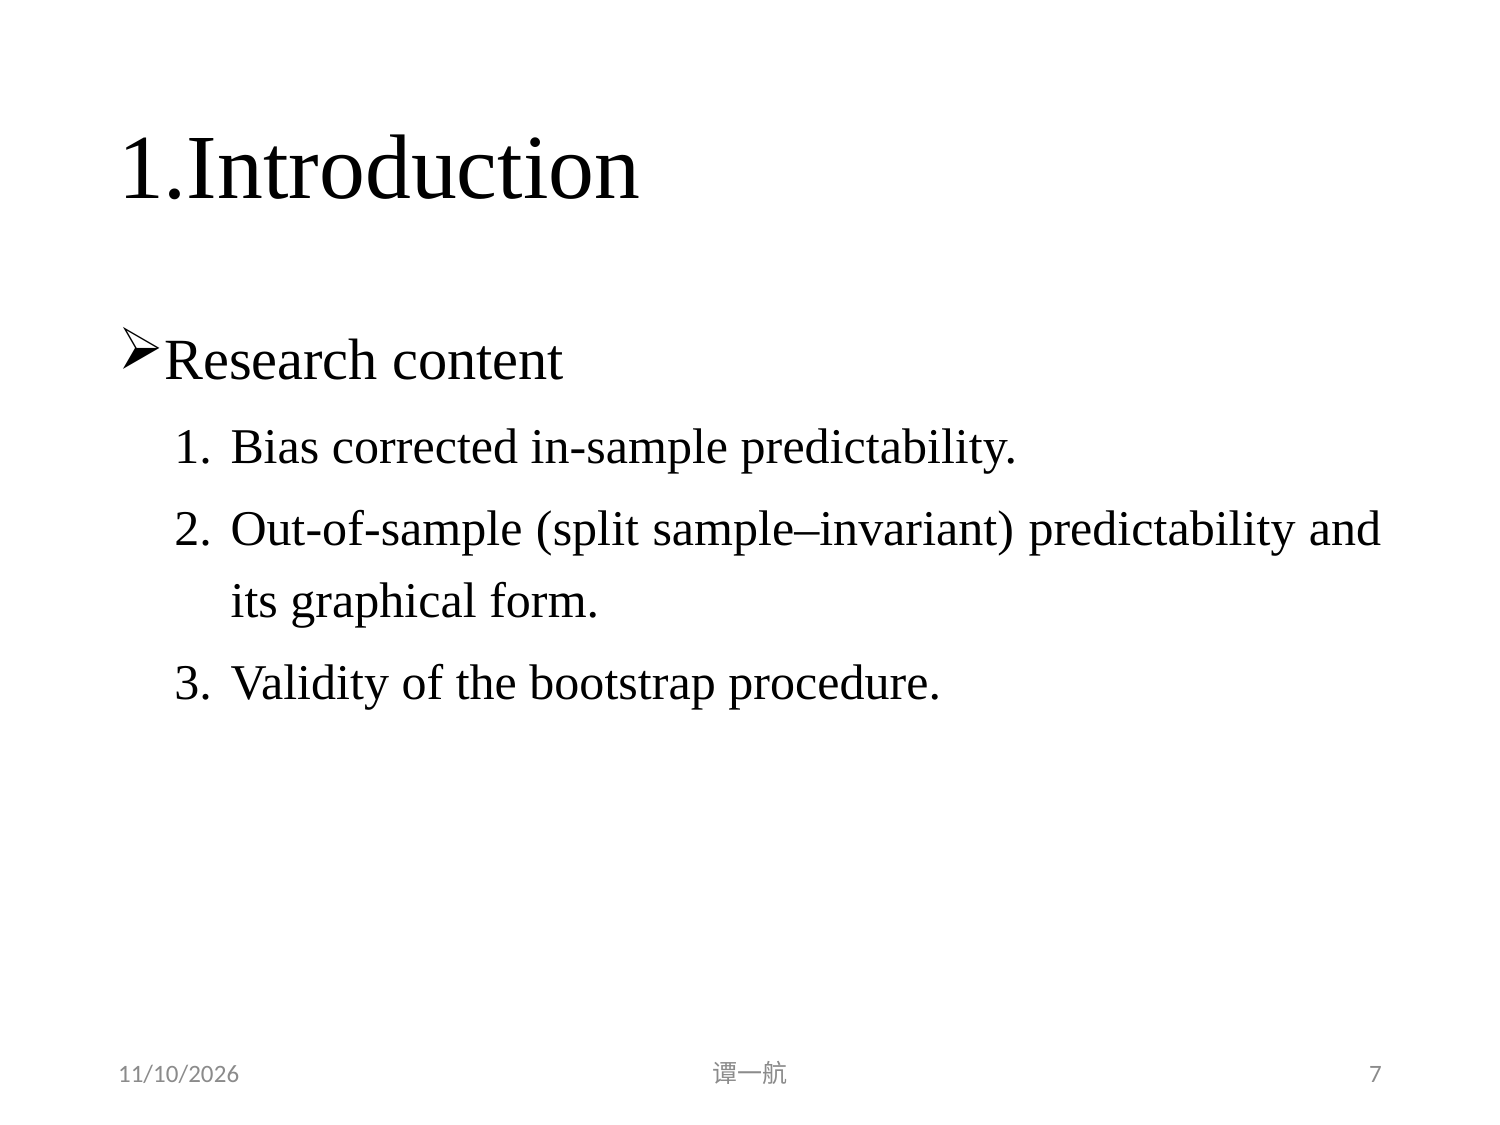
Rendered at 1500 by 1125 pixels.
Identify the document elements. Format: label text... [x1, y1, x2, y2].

slide_number 7 [1059, 1042, 1397, 1103]
list Research content Bias corrected in-sample predictability. Out-of-sample (split sample–invariant) predictability and its graphical form. Validity of the bootstrap procedure. [103, 299, 1397, 1014]
footer 谭一航 [496, 1042, 1004, 1103]
title 1.Introduction [103, 59, 1397, 278]
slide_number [103, 1042, 441, 1103]
